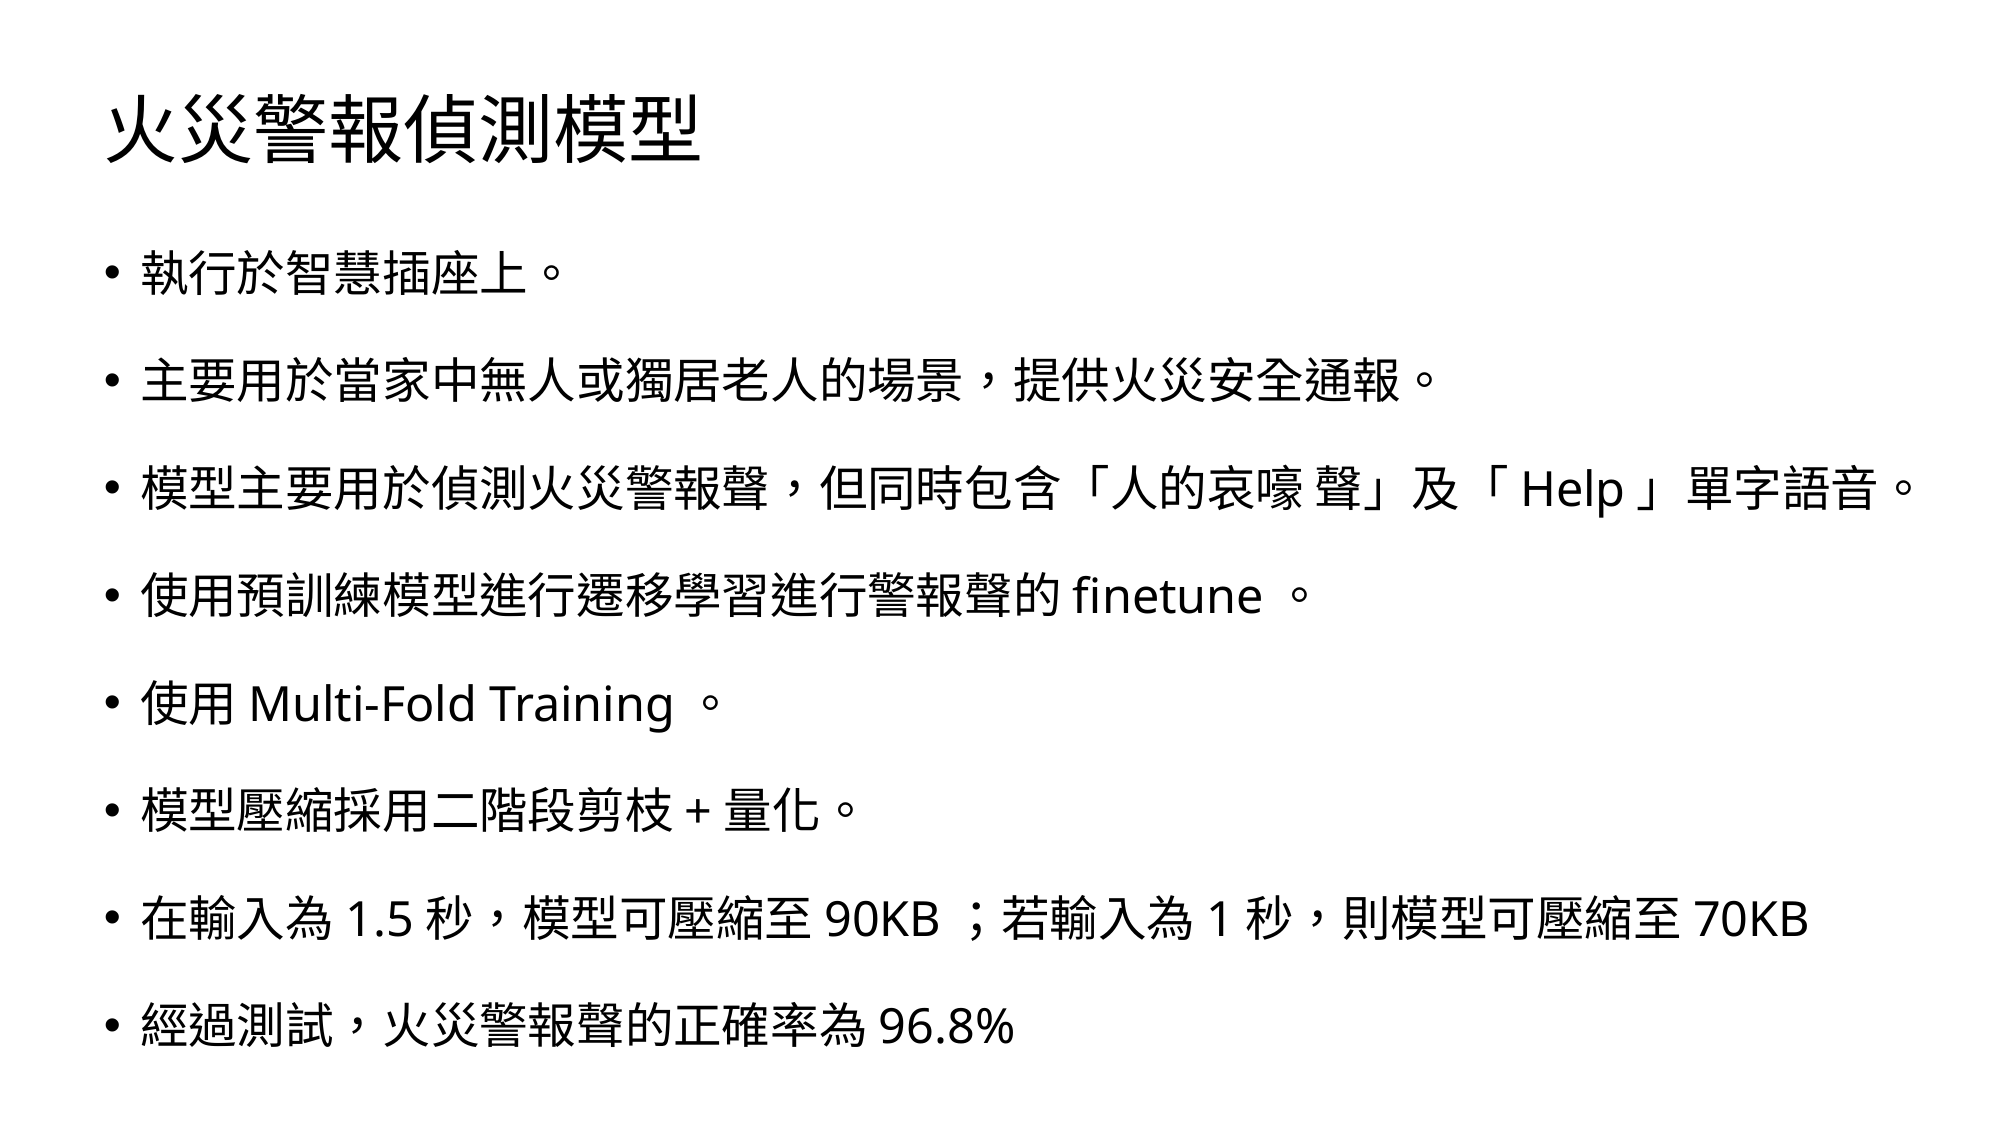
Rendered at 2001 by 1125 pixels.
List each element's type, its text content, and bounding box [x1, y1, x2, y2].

title 火災警報偵測模型 [88, 59, 1926, 206]
list 執行於智慧插座上。 主要用於當家中無人或獨居老人的場景，提供火災安全通報。 模型主要用於偵測火災警報聲，但同時包含「人的哀嚎 聲」及「Help」單字語音。 使用預訓練模型進行遷移學習進行警報聲的finetune。 使用Multi-Fold Training。 模型壓縮採用二階段剪枝+量化。 在輸入為1.5秒，模型可壓縮至90KB；若輸入為1秒，則模型可壓縮至70KB 經過測試，火災警報聲的正確率為96.8% [88, 206, 1953, 1066]
